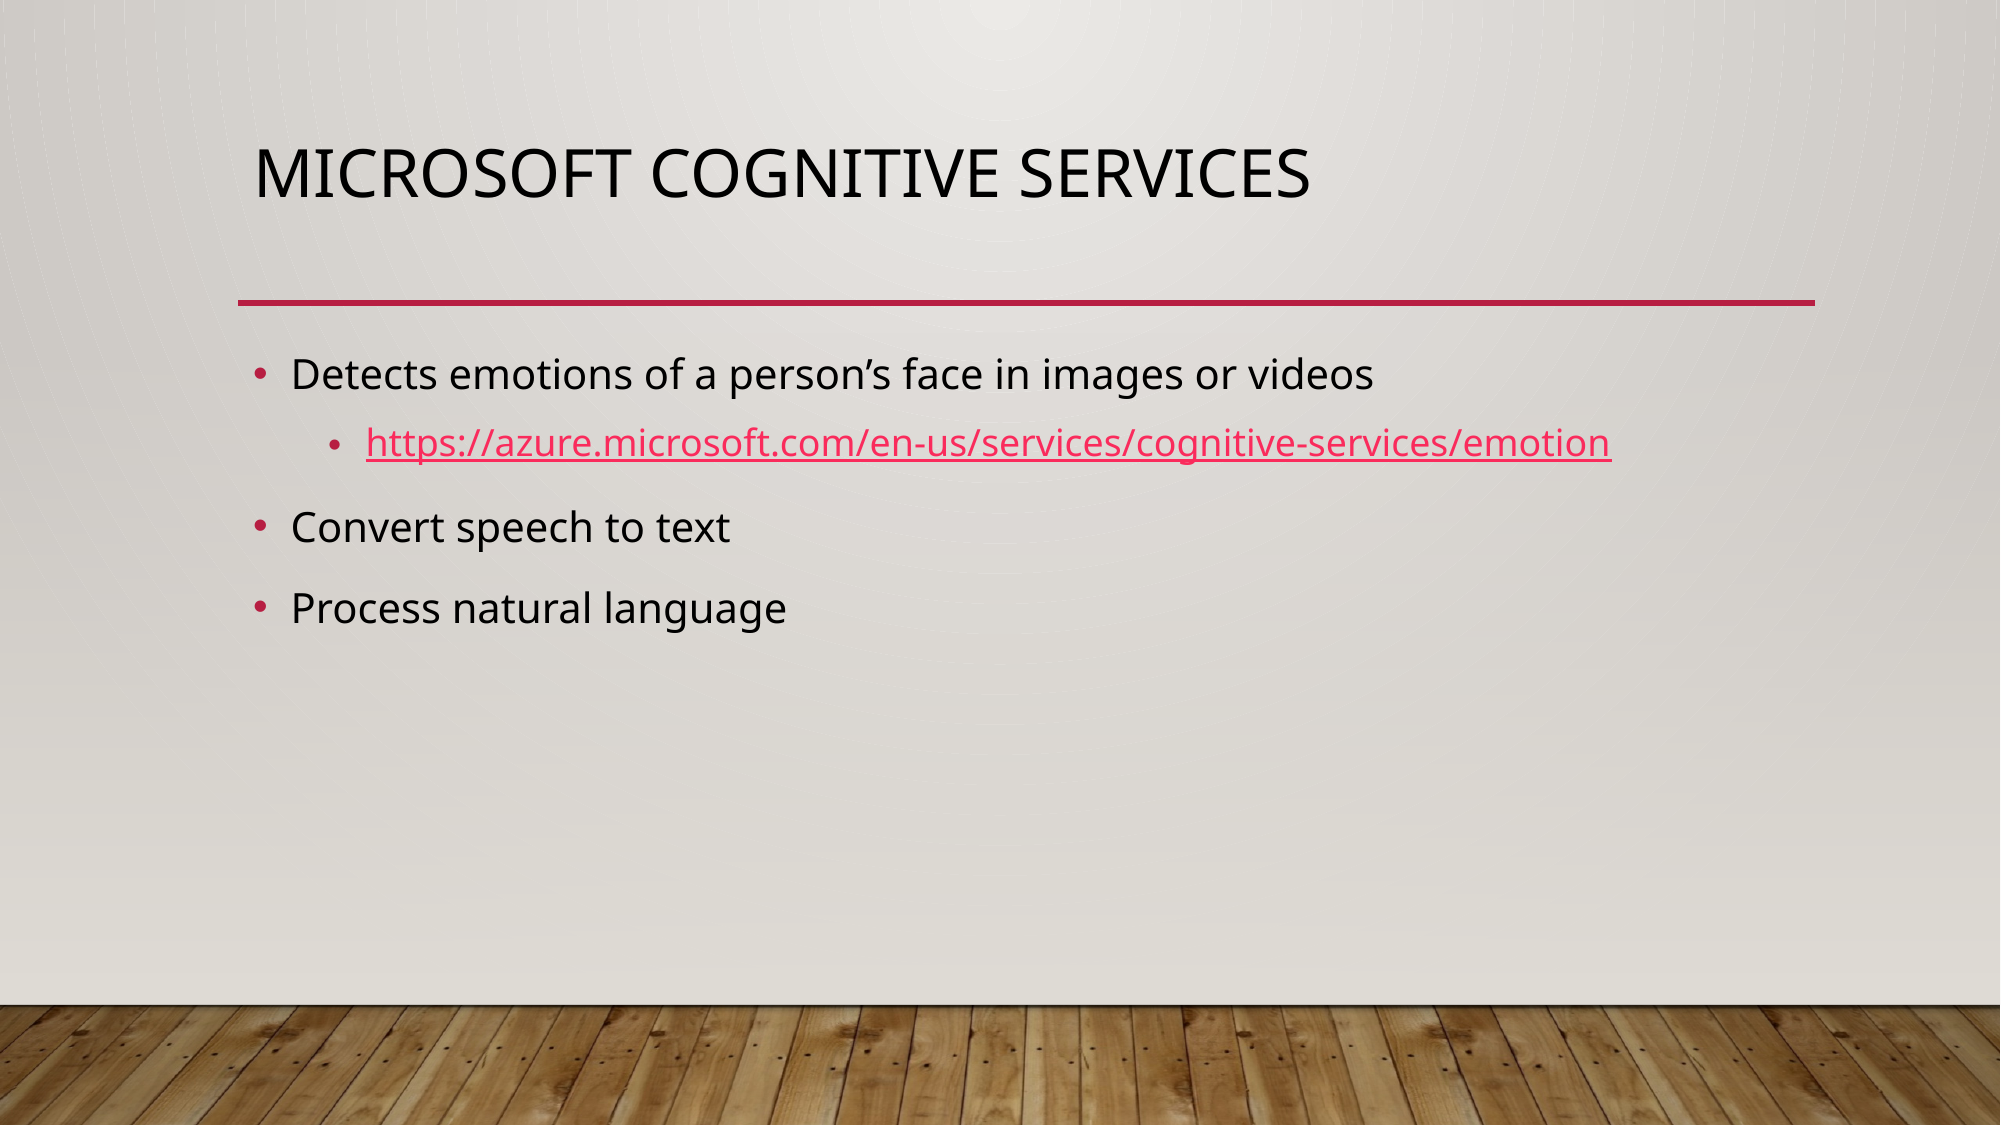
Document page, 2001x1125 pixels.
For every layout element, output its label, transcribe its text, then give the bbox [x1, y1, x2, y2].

title Microsoft Cognitive services [238, 131, 1814, 305]
picture [0, 1005, 2000, 1125]
list Detects emotions of a person’s face in images or videos https://azure.microsoft.com/en-us/services/cognitive-services/emotion Convert speech to text Process natural language [238, 330, 1814, 897]
